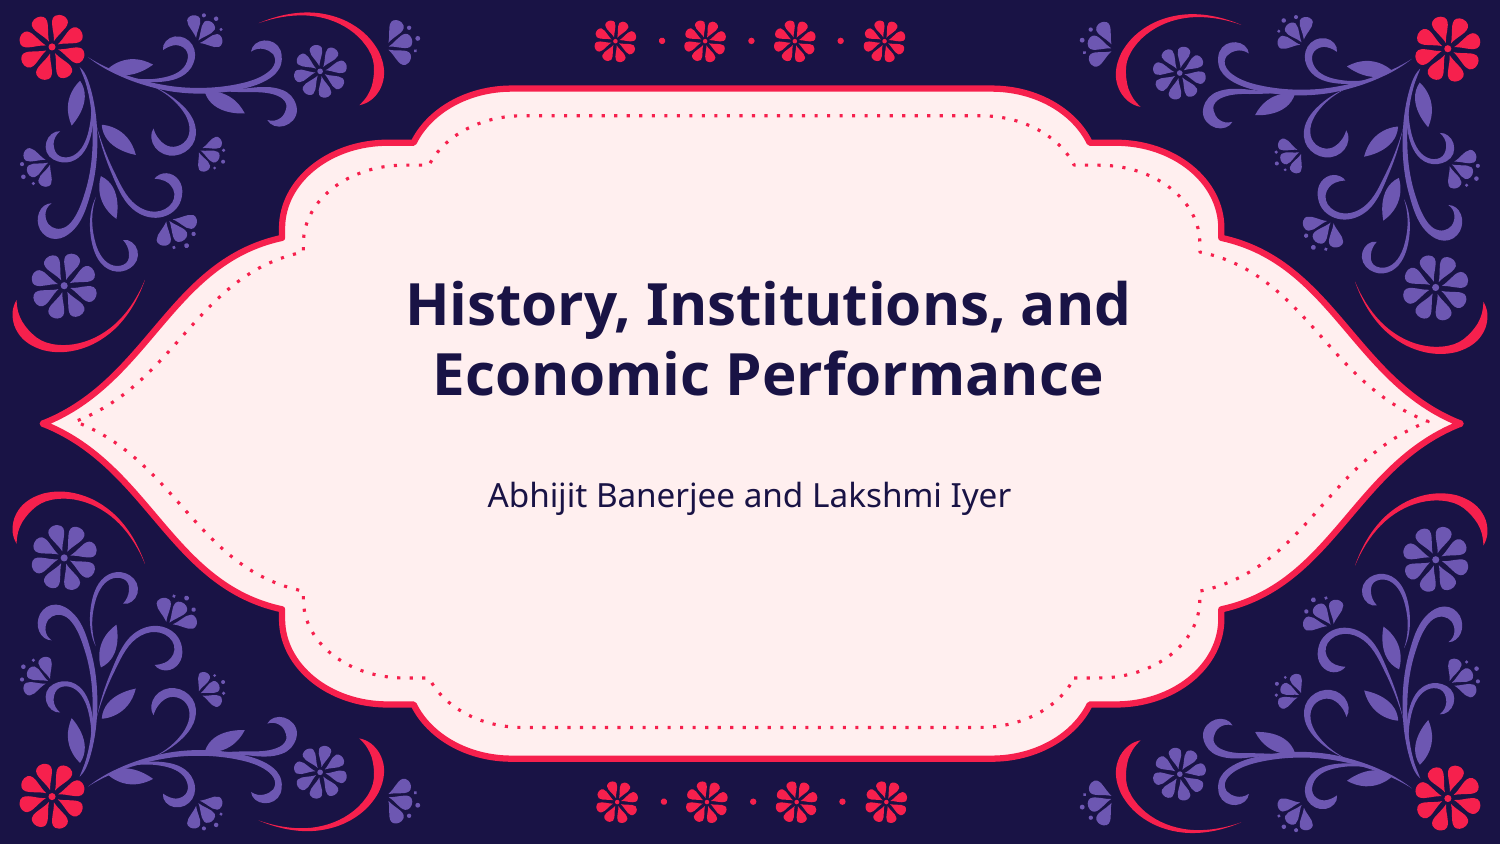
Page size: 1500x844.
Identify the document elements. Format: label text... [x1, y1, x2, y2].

title History, Institutions, and Economic Performance [281, 256, 1256, 422]
subtitle Abhijit Banerjee and Lakshmi Iyer [392, 459, 1108, 577]
